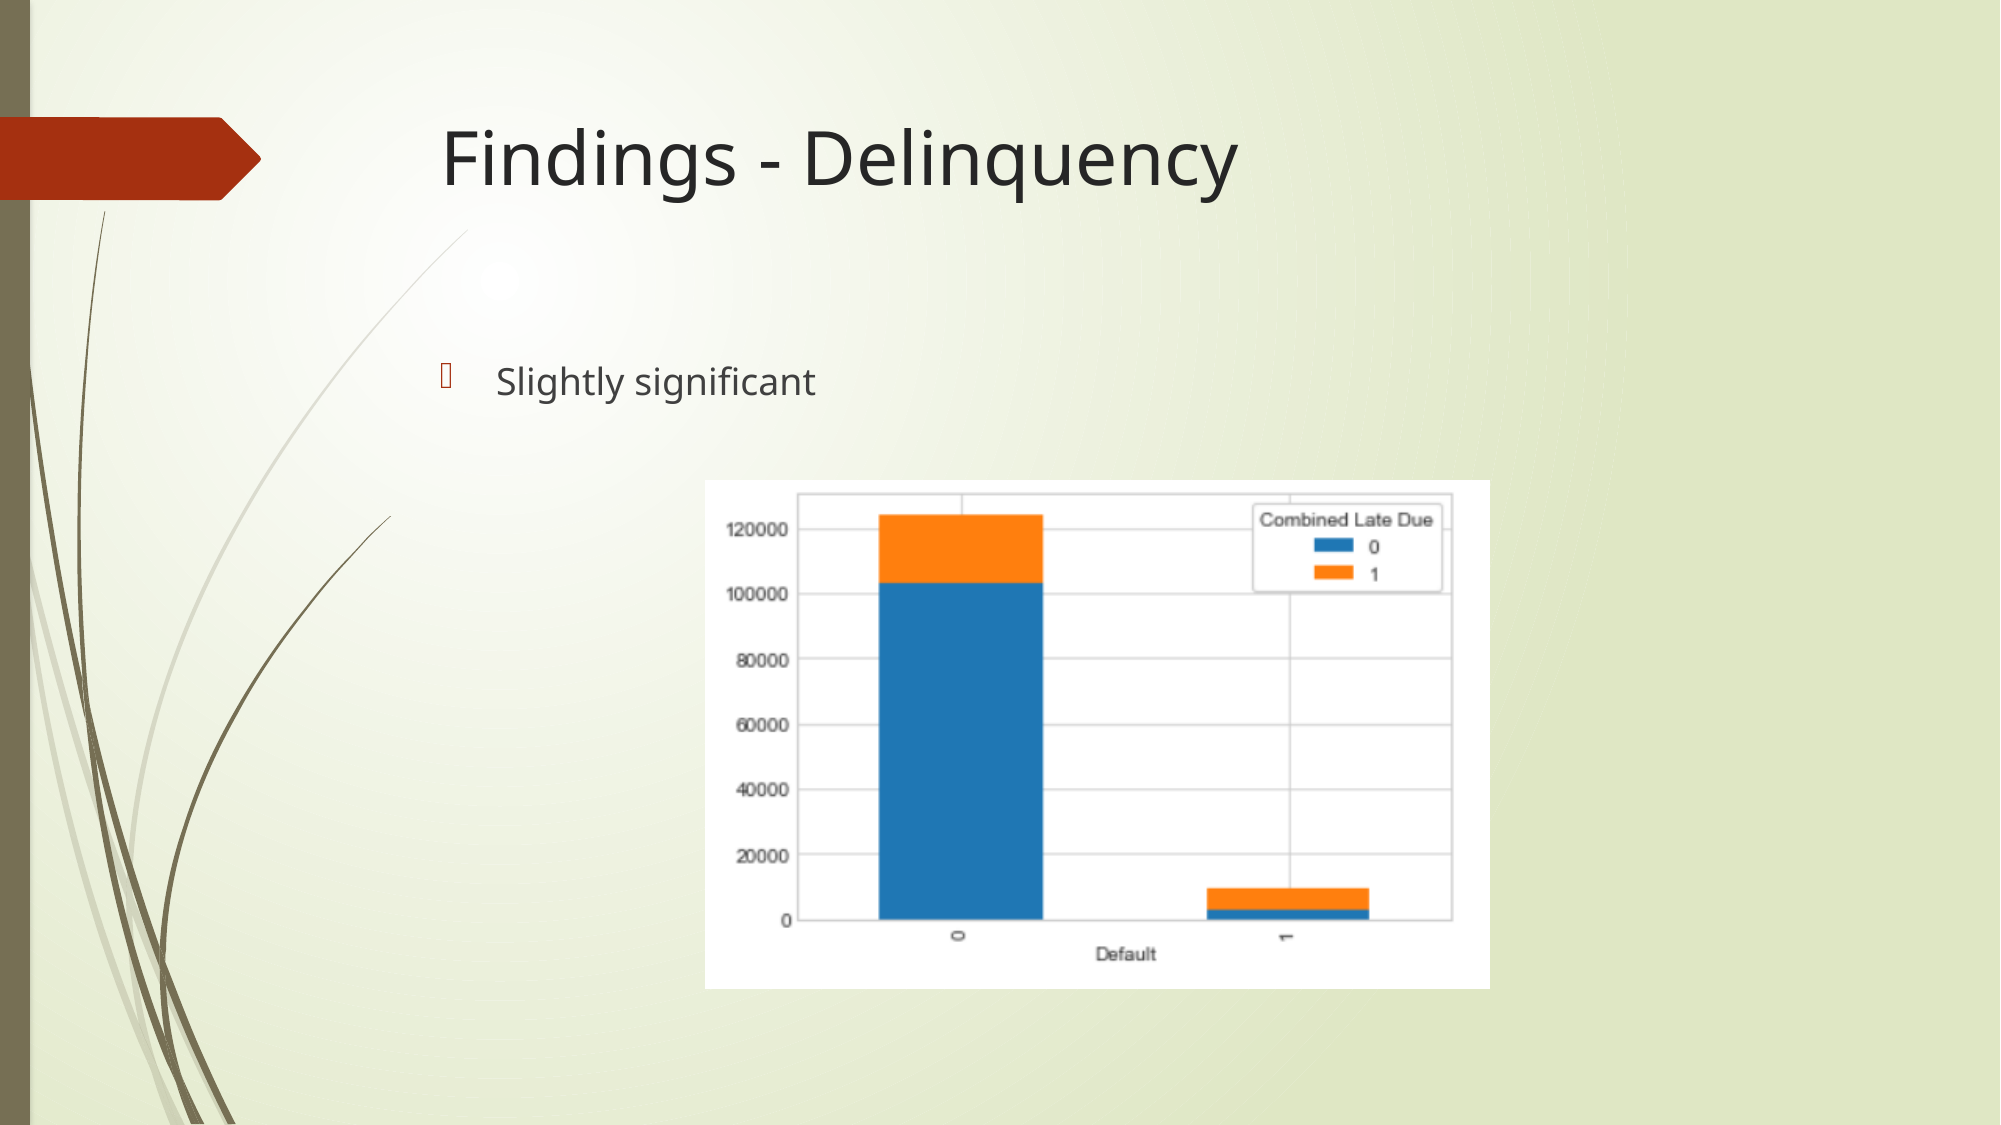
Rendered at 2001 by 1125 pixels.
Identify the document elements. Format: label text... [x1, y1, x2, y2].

picture [705, 480, 1491, 989]
title Findings - Delinquency [425, 102, 1888, 313]
list Slightly significant [424, 350, 1888, 970]
